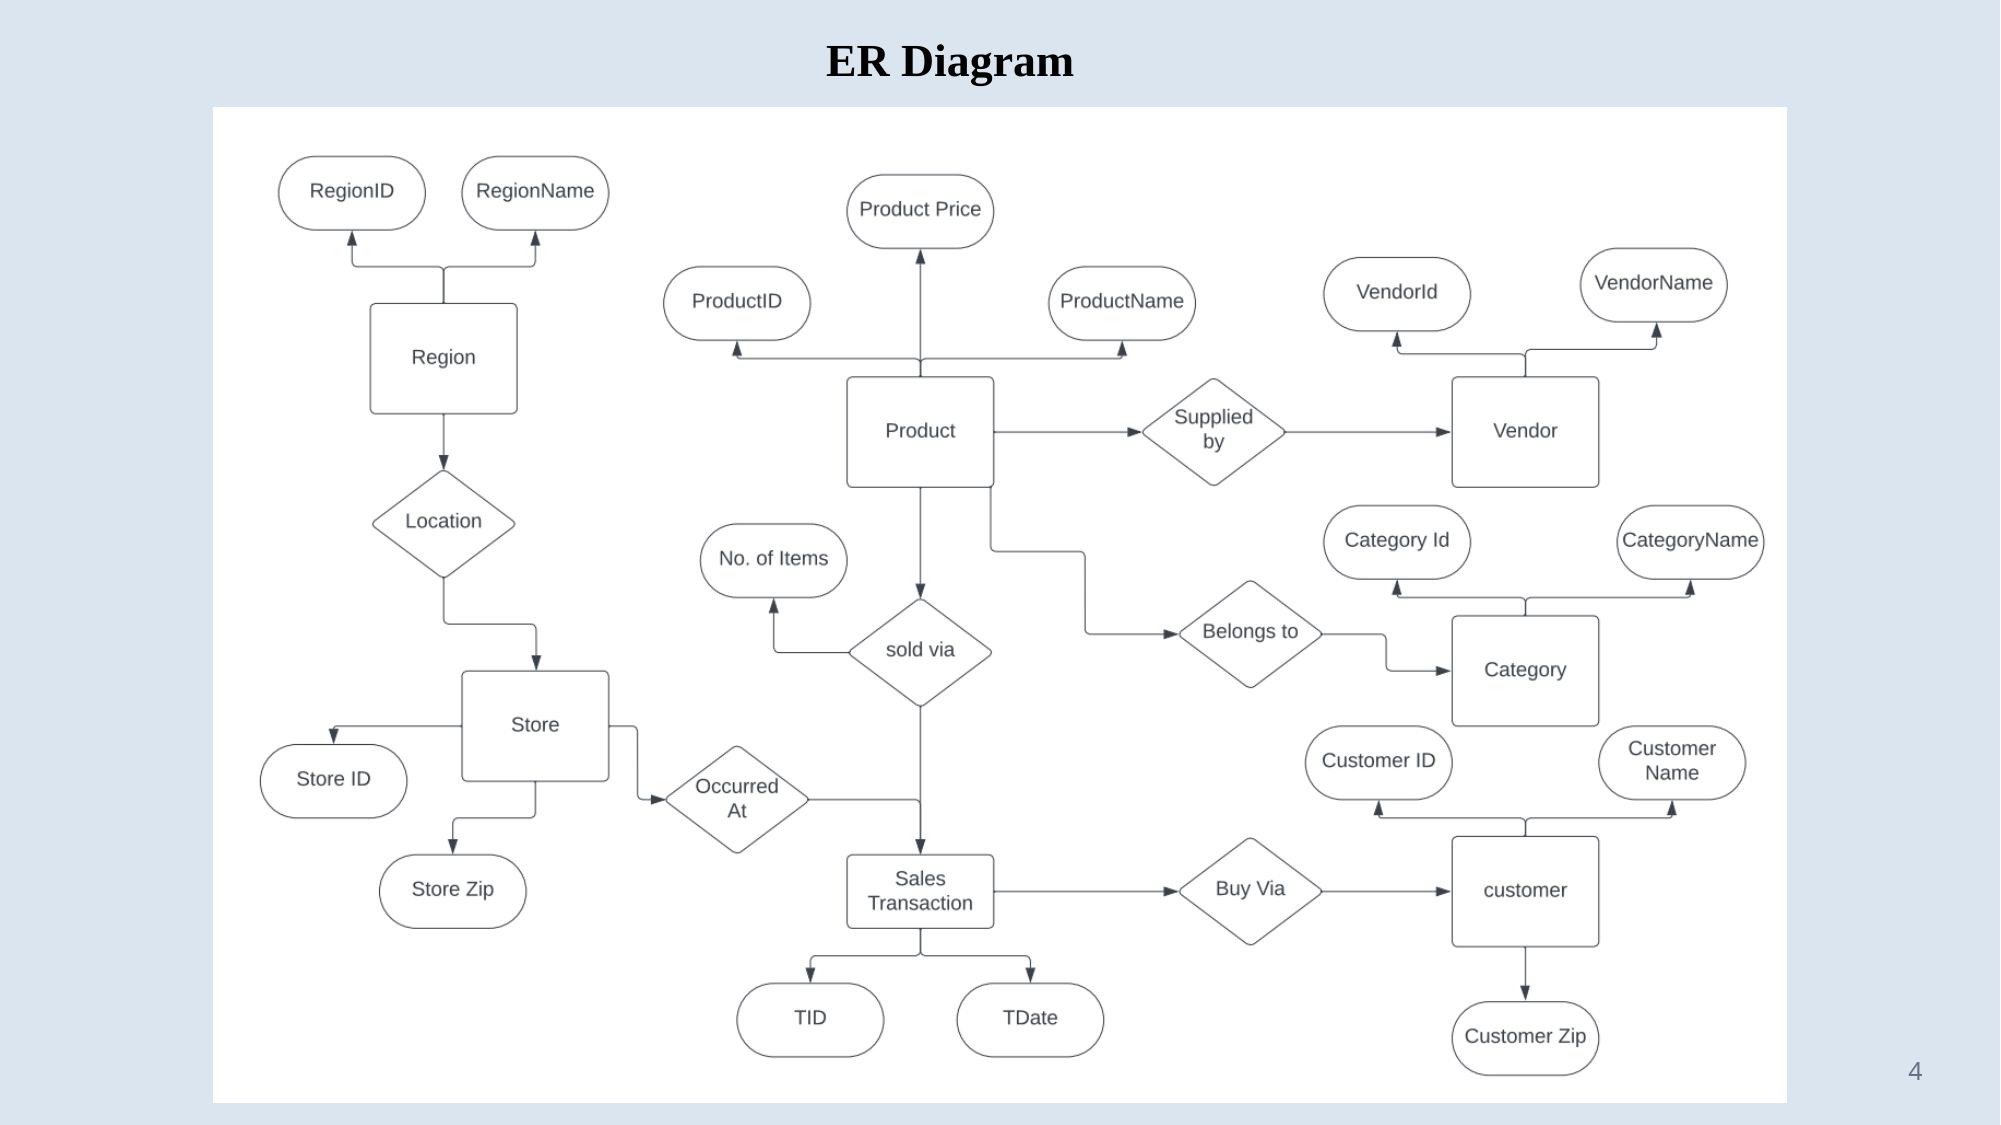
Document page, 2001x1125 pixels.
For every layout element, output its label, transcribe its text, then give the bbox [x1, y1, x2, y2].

text_box ER Diagram [450, 23, 1451, 94]
picture [213, 107, 1787, 1103]
slide_number 4 [1787, 1042, 1938, 1103]
